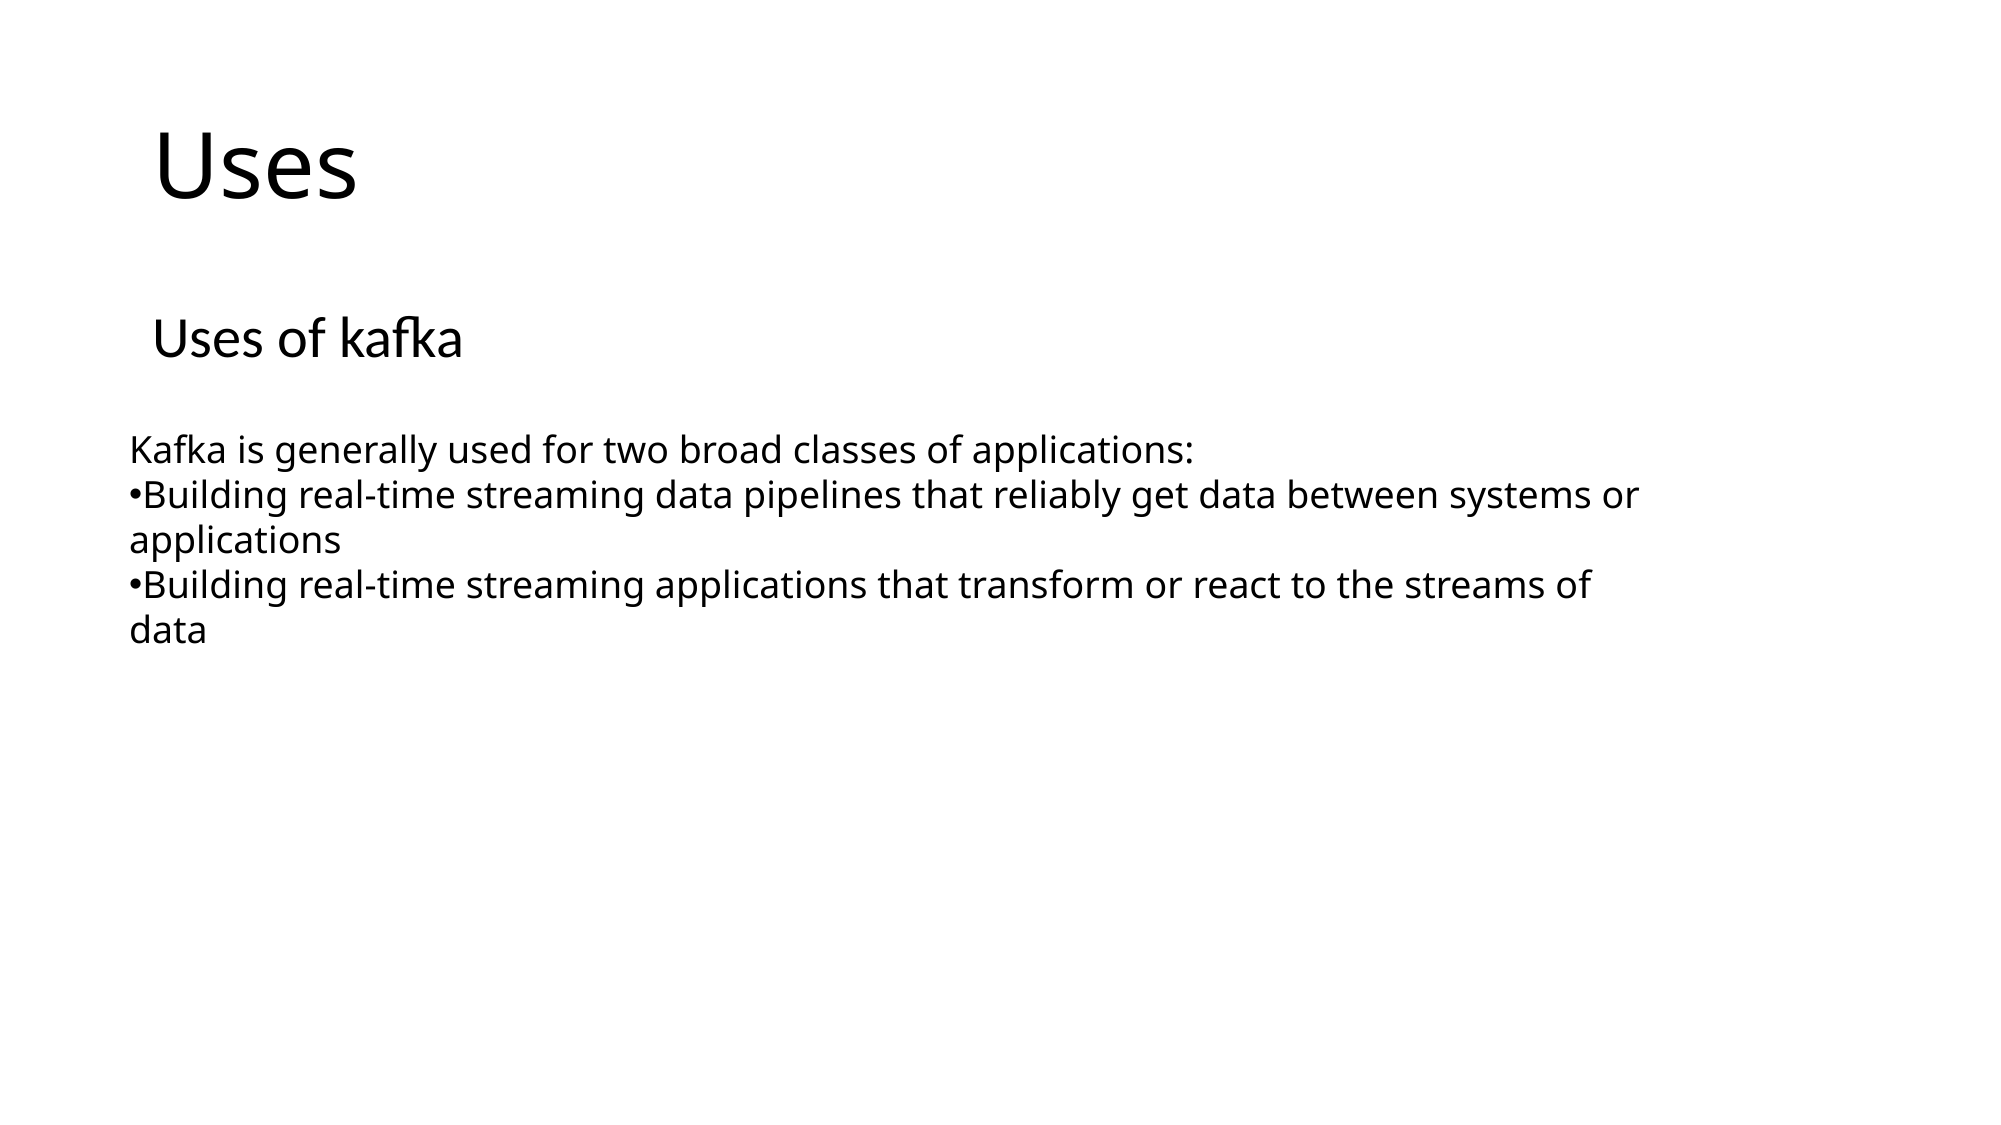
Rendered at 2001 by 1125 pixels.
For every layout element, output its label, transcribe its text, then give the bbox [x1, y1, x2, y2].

text_box Kafka is generally used for two broad classes of applications: Building real-time streaming data pipelines that reliably get data between systems or applications Building real-time streaming applications that transform or react to the streams of data [114, 418, 1671, 659]
title Uses [137, 59, 1863, 278]
list Uses of kafka [137, 299, 1863, 745]
